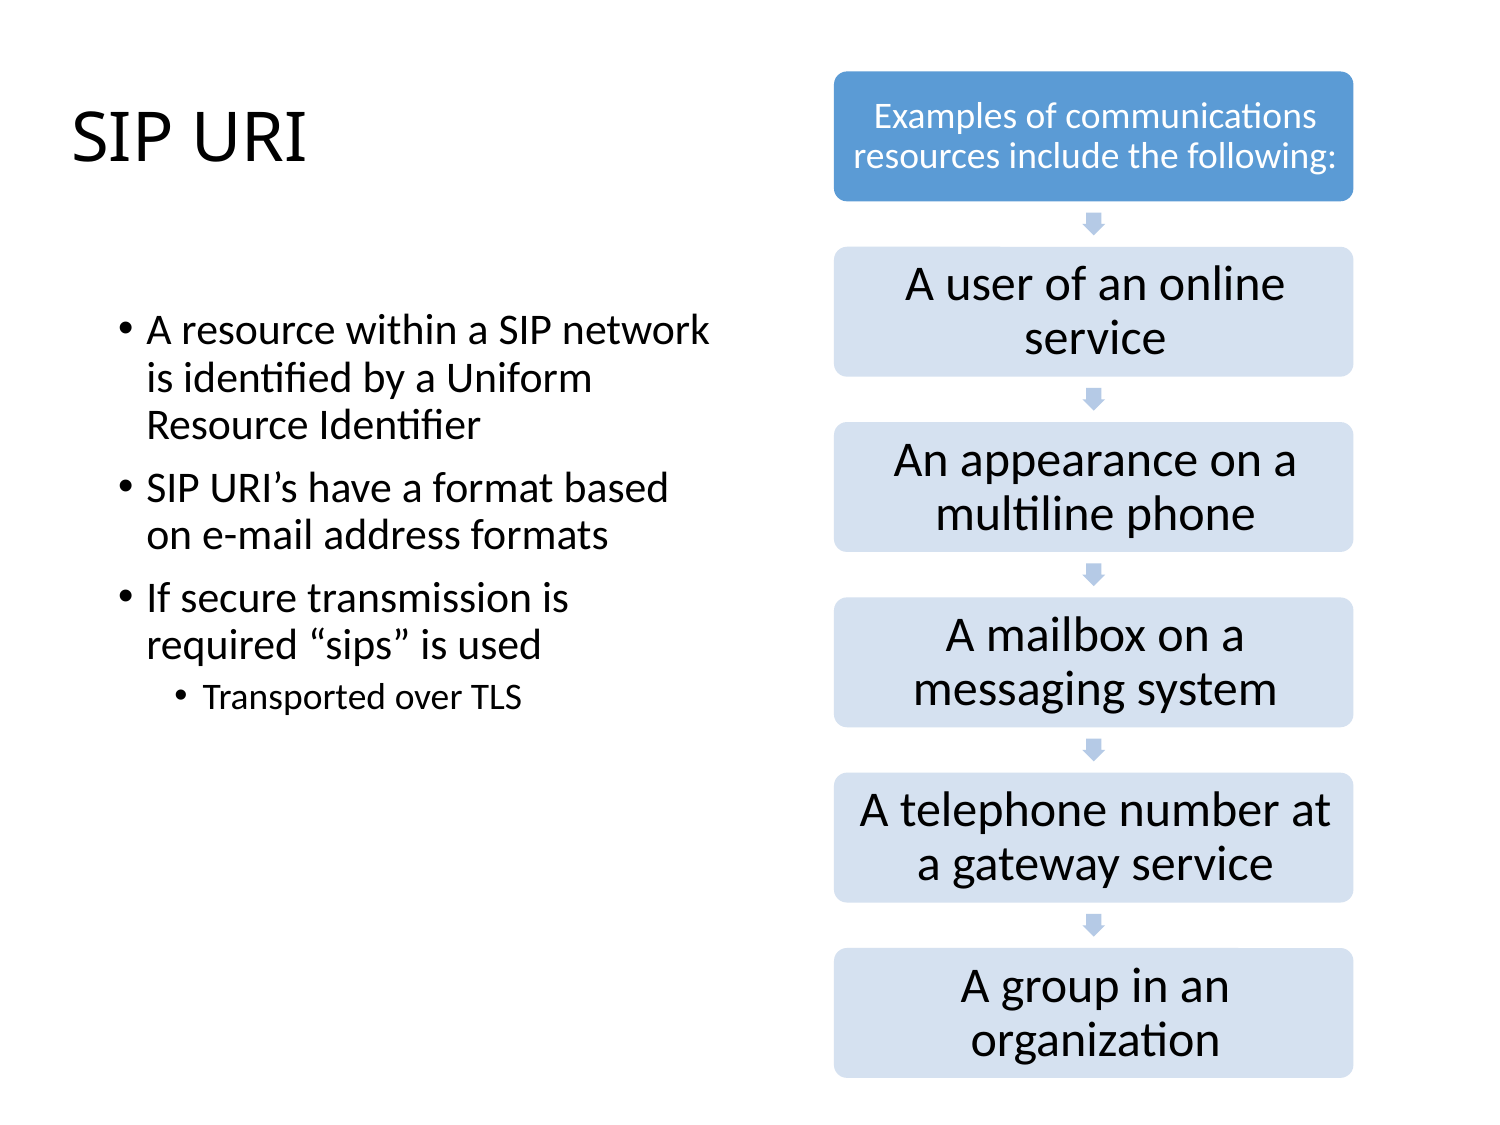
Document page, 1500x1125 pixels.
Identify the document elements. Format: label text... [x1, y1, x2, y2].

list A resource within a SIP network is identified by a Uniform Resource Identifier SIP URI’s have a format based on e-mail address formats If secure transmission is required “sips” is used Transported over TLS [103, 299, 741, 1014]
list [762, 70, 1425, 1079]
title SIP URI [56, 45, 763, 233]
